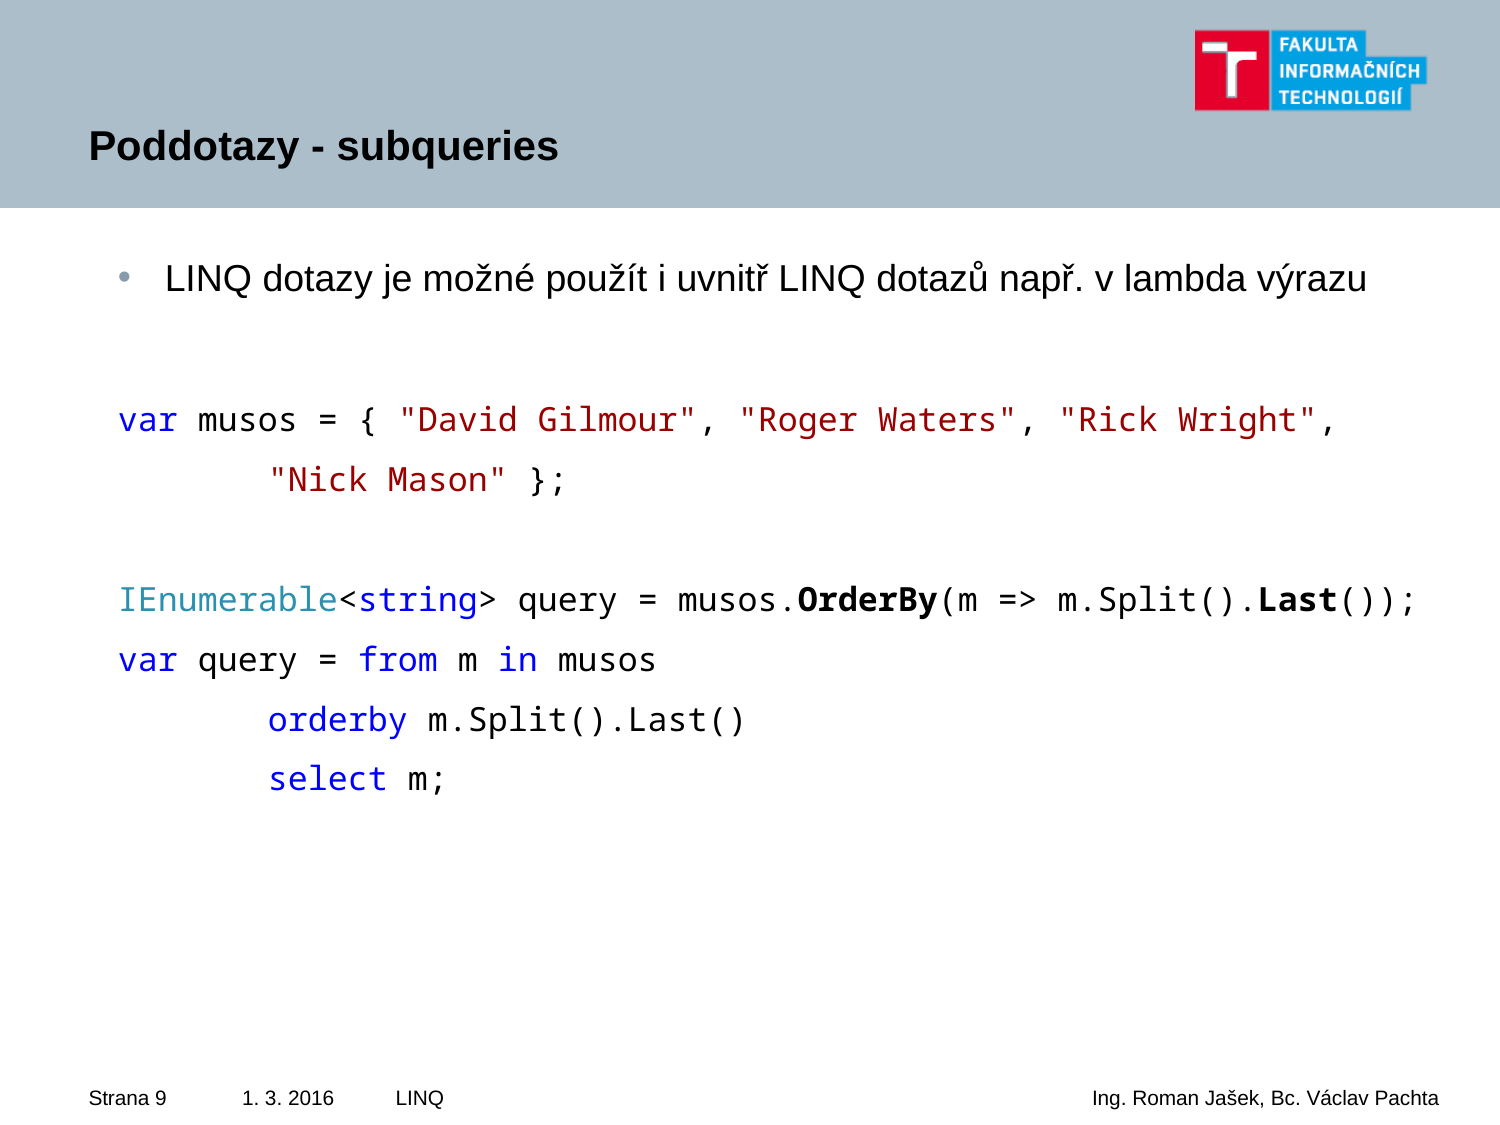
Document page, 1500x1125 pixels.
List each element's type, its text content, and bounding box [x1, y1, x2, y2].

list LINQ dotazy je možné použít i uvnitř LINQ dotazů např. v lambda výrazu var musos = { "David Gilmour", "Roger Waters", "Rick Wright", "Nick Mason" }; IEnumerable<string> query = musos.OrderBy(m => m.Split().Last()); var query = from m in musos orderby m.Split().Last() select m; [88, 231, 1436, 1012]
title Poddotazy - subqueries [0, 0, 1500, 208]
